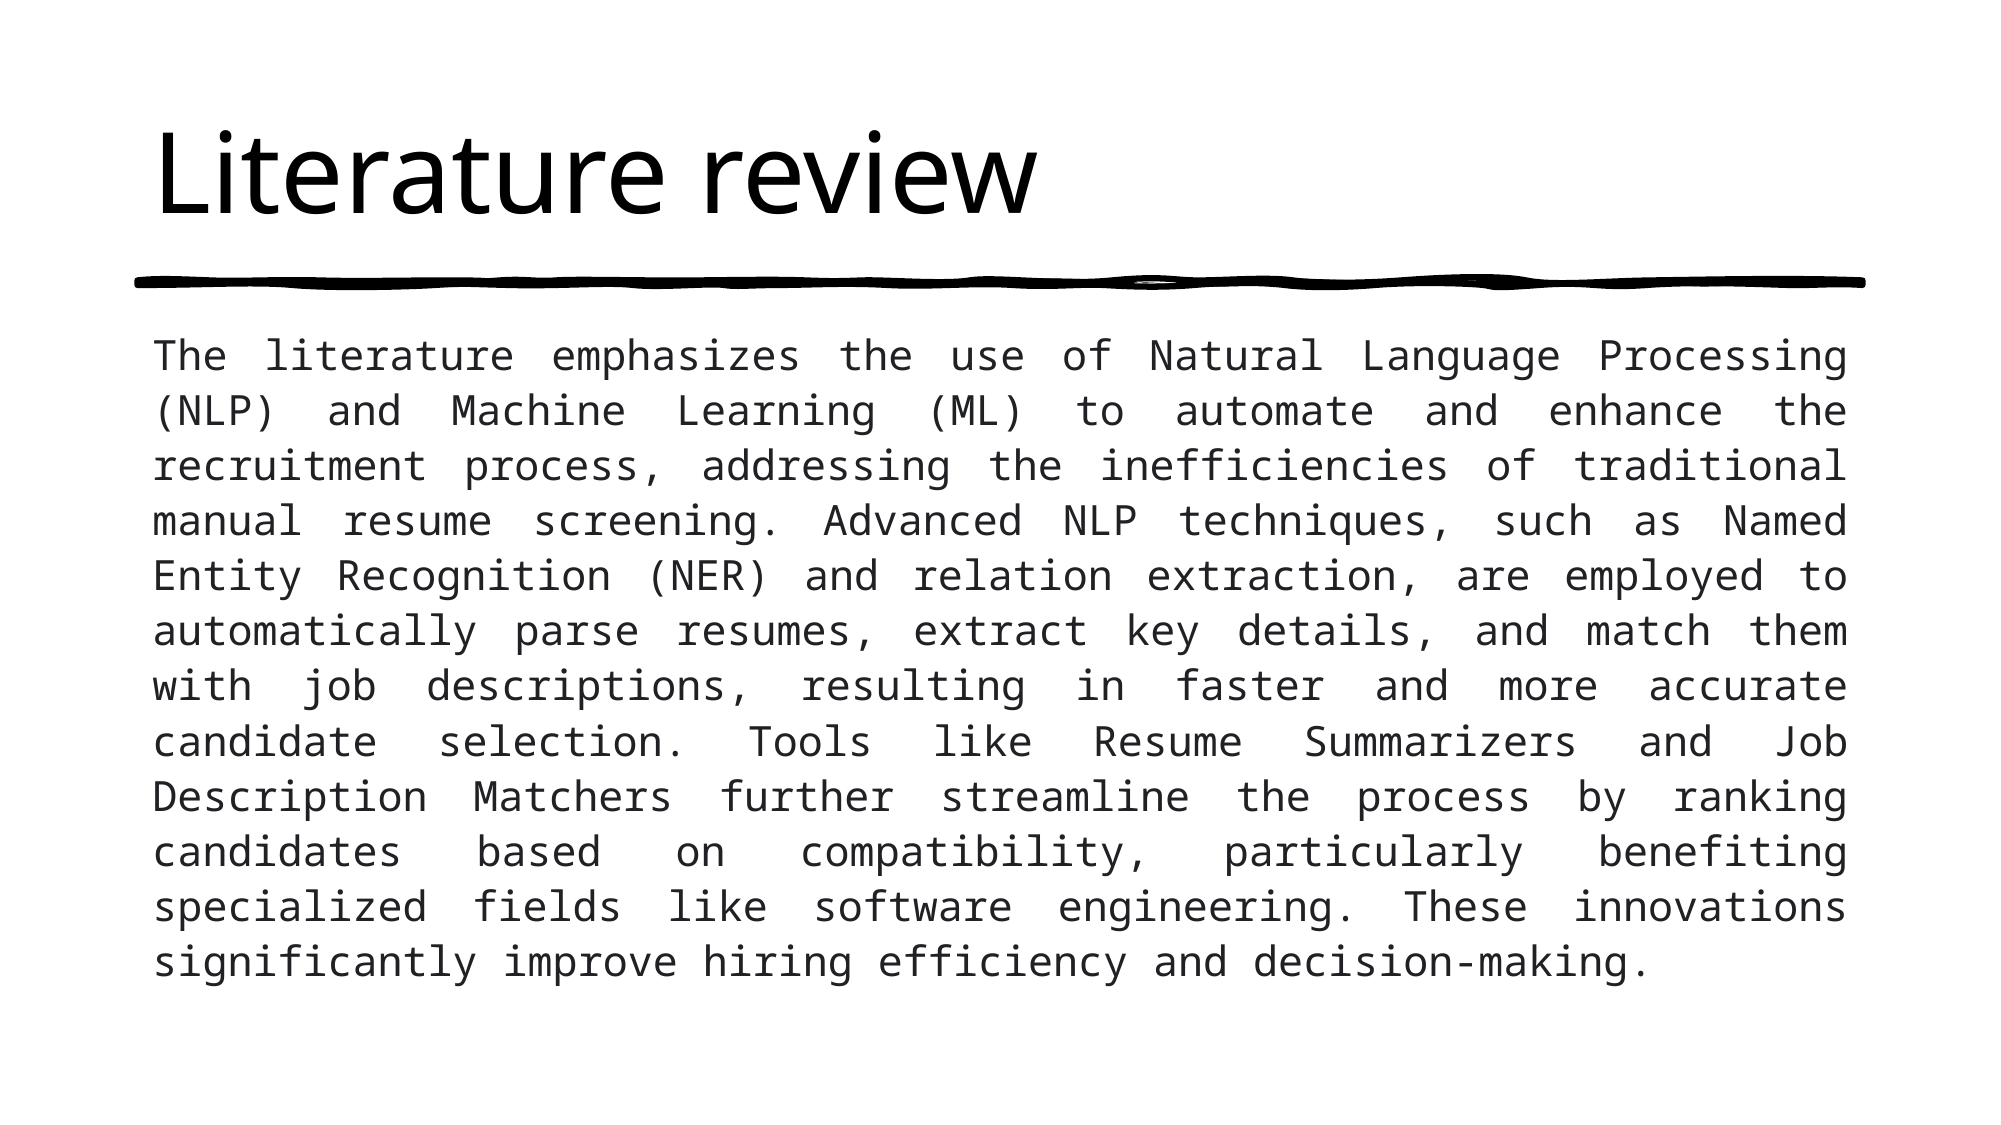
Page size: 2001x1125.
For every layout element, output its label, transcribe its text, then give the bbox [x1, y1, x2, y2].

title Literature review [137, 59, 1863, 278]
list The literature emphasizes the use of Natural Language Processing (NLP) and Machine Learning (ML) to automate and enhance the recruitment process, addressing the inefficiencies of traditional manual resume screening. Advanced NLP techniques, such as Named Entity Recognition (NER) and relation extraction, are employed to automatically parse resumes, extract key details, and match them with job descriptions, resulting in faster and more accurate candidate selection. Tools like Resume Summarizers and Job Description Matchers further streamline the process by ranking candidates based on compatibility, particularly benefiting specialized fields like software engineering. These innovations significantly improve hiring efficiency and decision-making. [137, 316, 1863, 1014]
